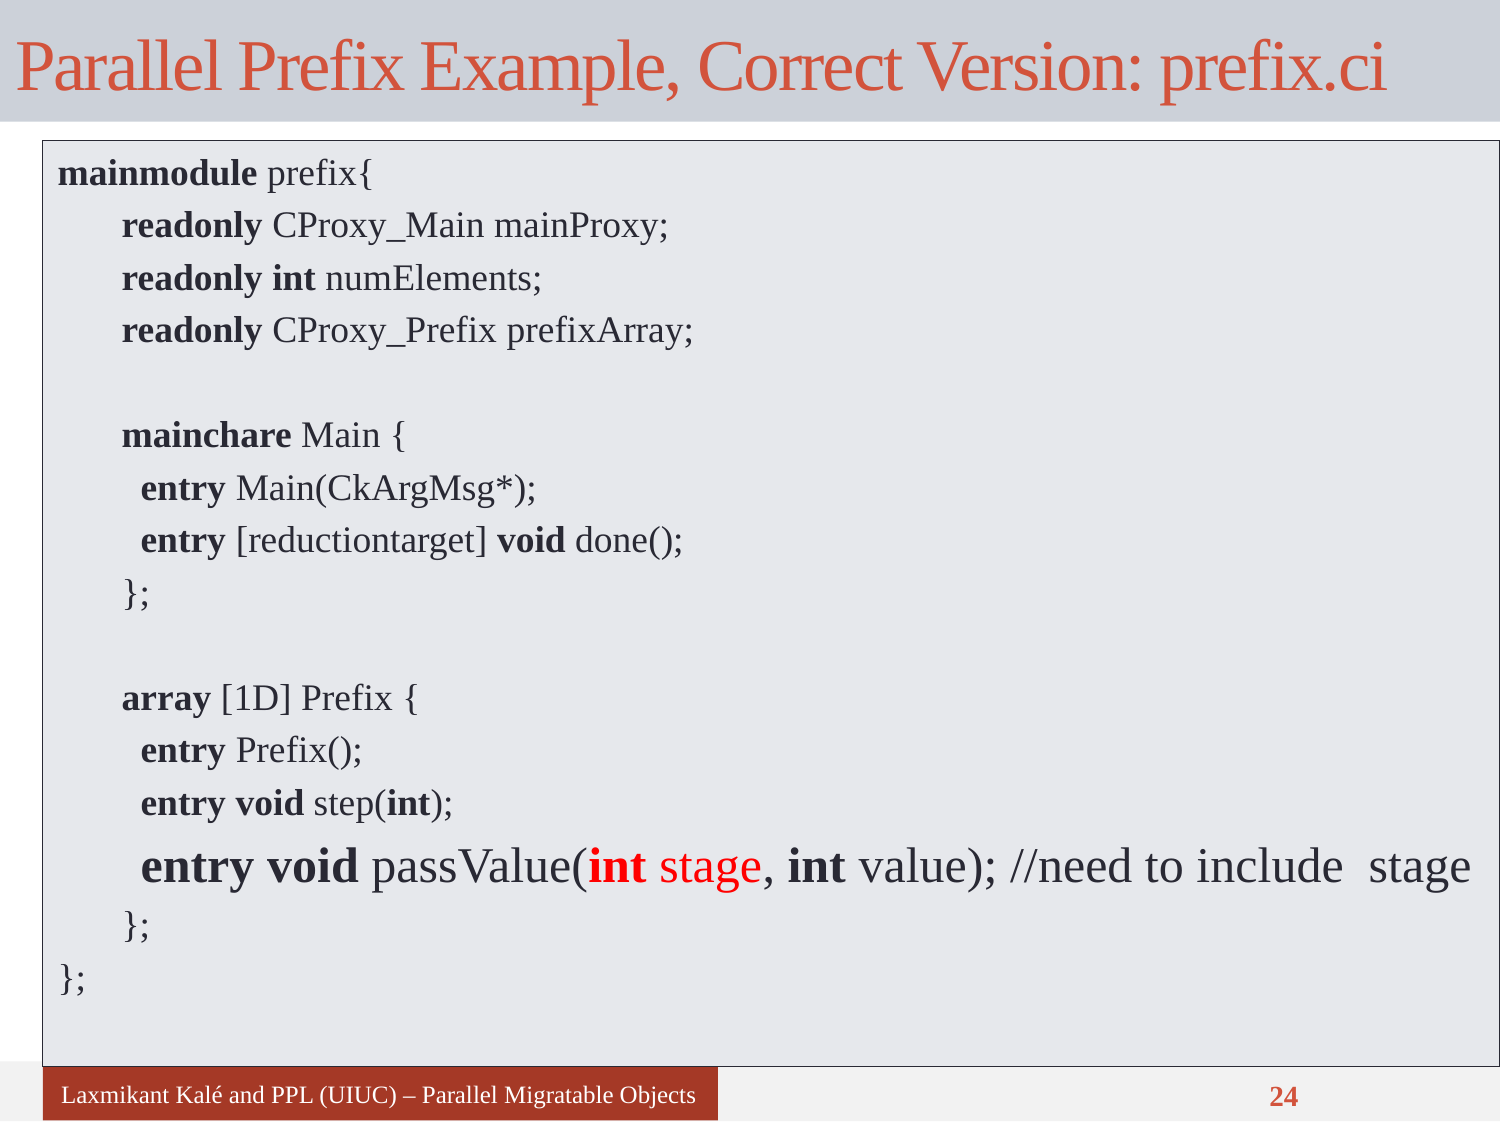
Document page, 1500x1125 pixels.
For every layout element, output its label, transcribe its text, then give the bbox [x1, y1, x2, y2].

footer Laxmikant Kalé and PPL (UIUC) – Parallel Migratable Objects [42, 1067, 718, 1121]
slide_number 24 [1254, 1067, 1457, 1122]
title Parallel Prefix Example, Correct Version: prefix.ci [0, 0, 1500, 122]
text_box mainmodule prefix{ readonly CProxy_Main mainProxy; readonly int numElements; readonly CProxy_Prefix prefixArray; mainchare Main { entry Main(CkArgMsg*); entry [reductiontarget] void done(); }; array [1D] Prefix { entry Prefix(); entry void step(int); entry void passValue(int stage, int value); //need to include stage }; }; [42, 140, 1500, 1067]
